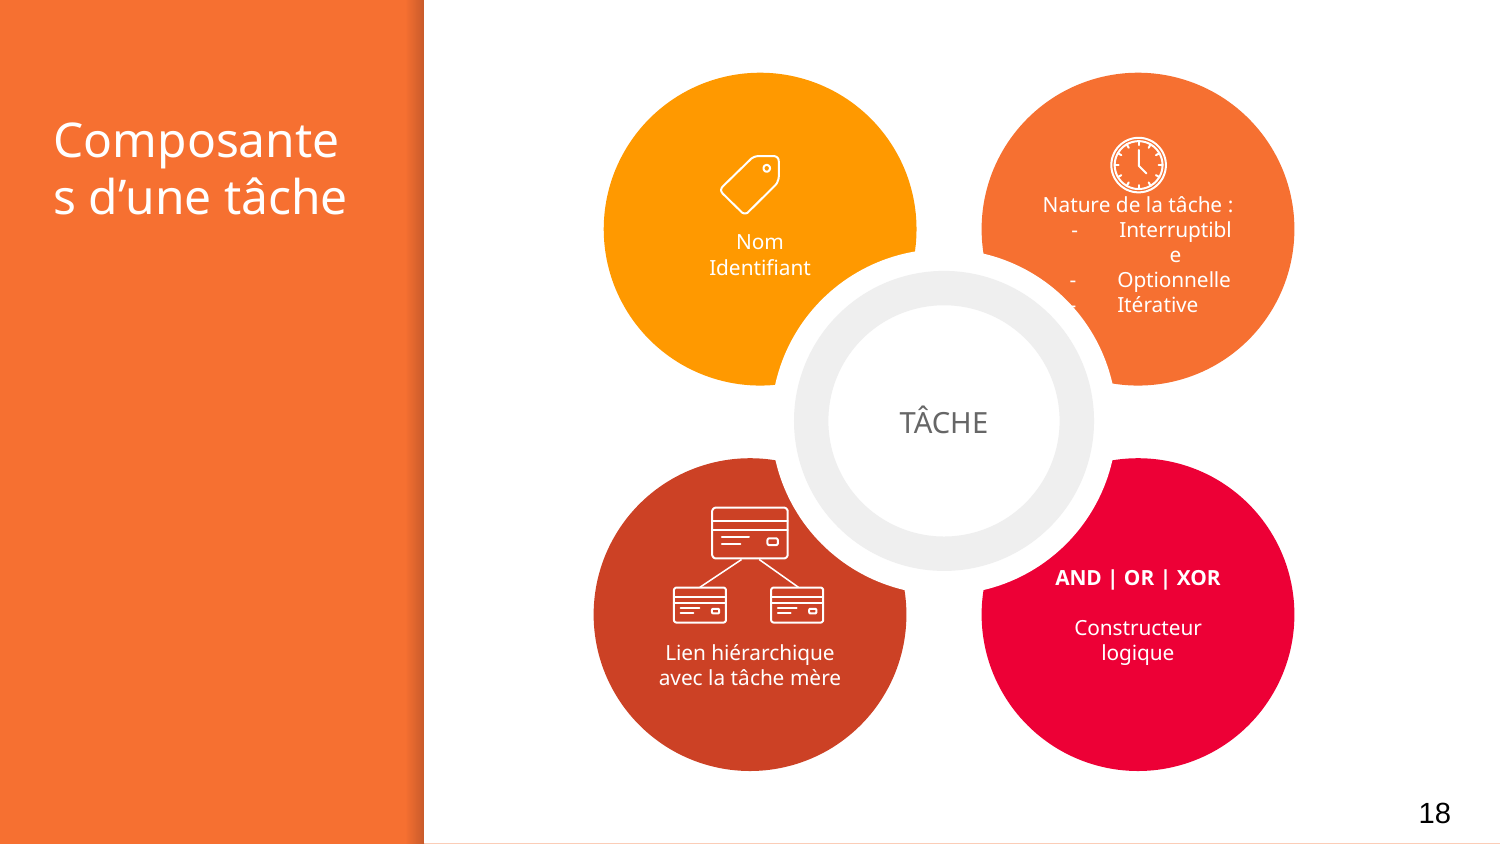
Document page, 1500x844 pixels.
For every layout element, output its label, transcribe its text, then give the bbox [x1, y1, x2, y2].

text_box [699, 559, 742, 588]
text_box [711, 507, 789, 559]
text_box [1111, 137, 1167, 193]
title Composantes d’une tâche [38, 94, 375, 748]
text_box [593, 72, 1295, 772]
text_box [770, 587, 824, 623]
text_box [759, 559, 799, 588]
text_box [673, 587, 727, 623]
slide_number ‹#› [1403, 779, 1494, 844]
